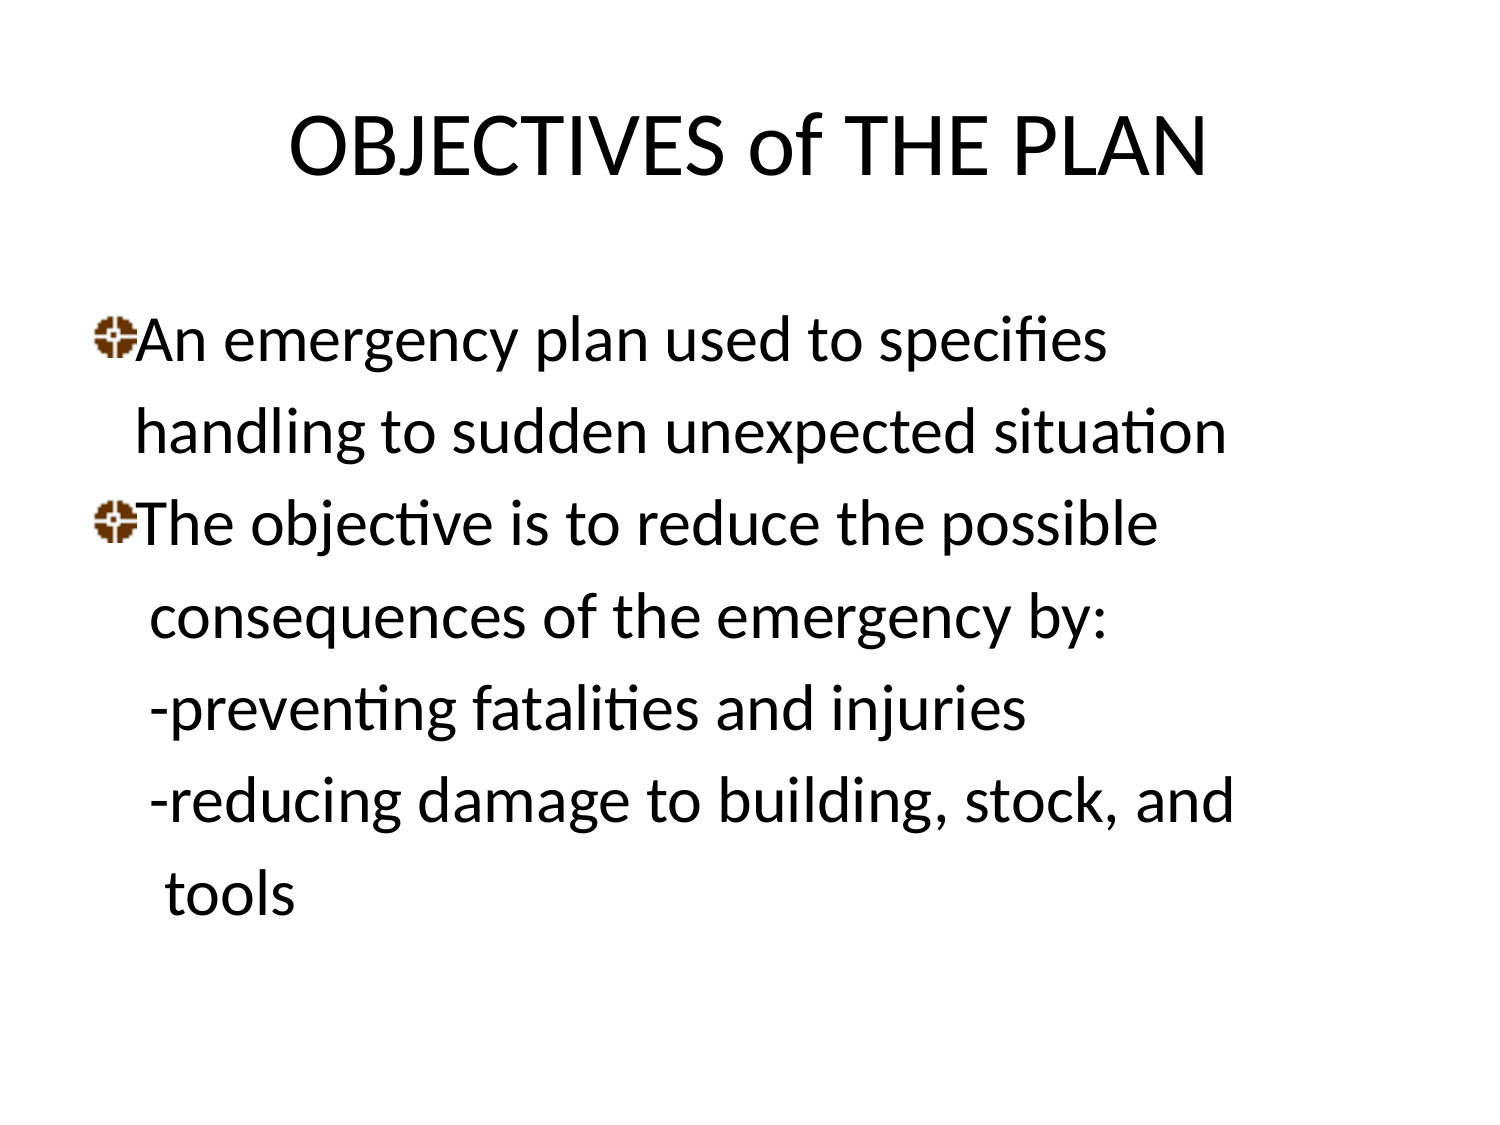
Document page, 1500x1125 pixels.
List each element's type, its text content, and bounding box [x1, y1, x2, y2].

picture [89, 311, 137, 358]
picture [89, 495, 137, 543]
list An emergency plan used to specifies handling to sudden unexpected situation The objective is to reduce the possible consequences of the emergency by: -preventing fatalities and injuries -reducing damage to building, stock, and tools [74, 287, 1300, 1010]
title OBJECTIVES of THE PLAN [75, 45, 1425, 233]
